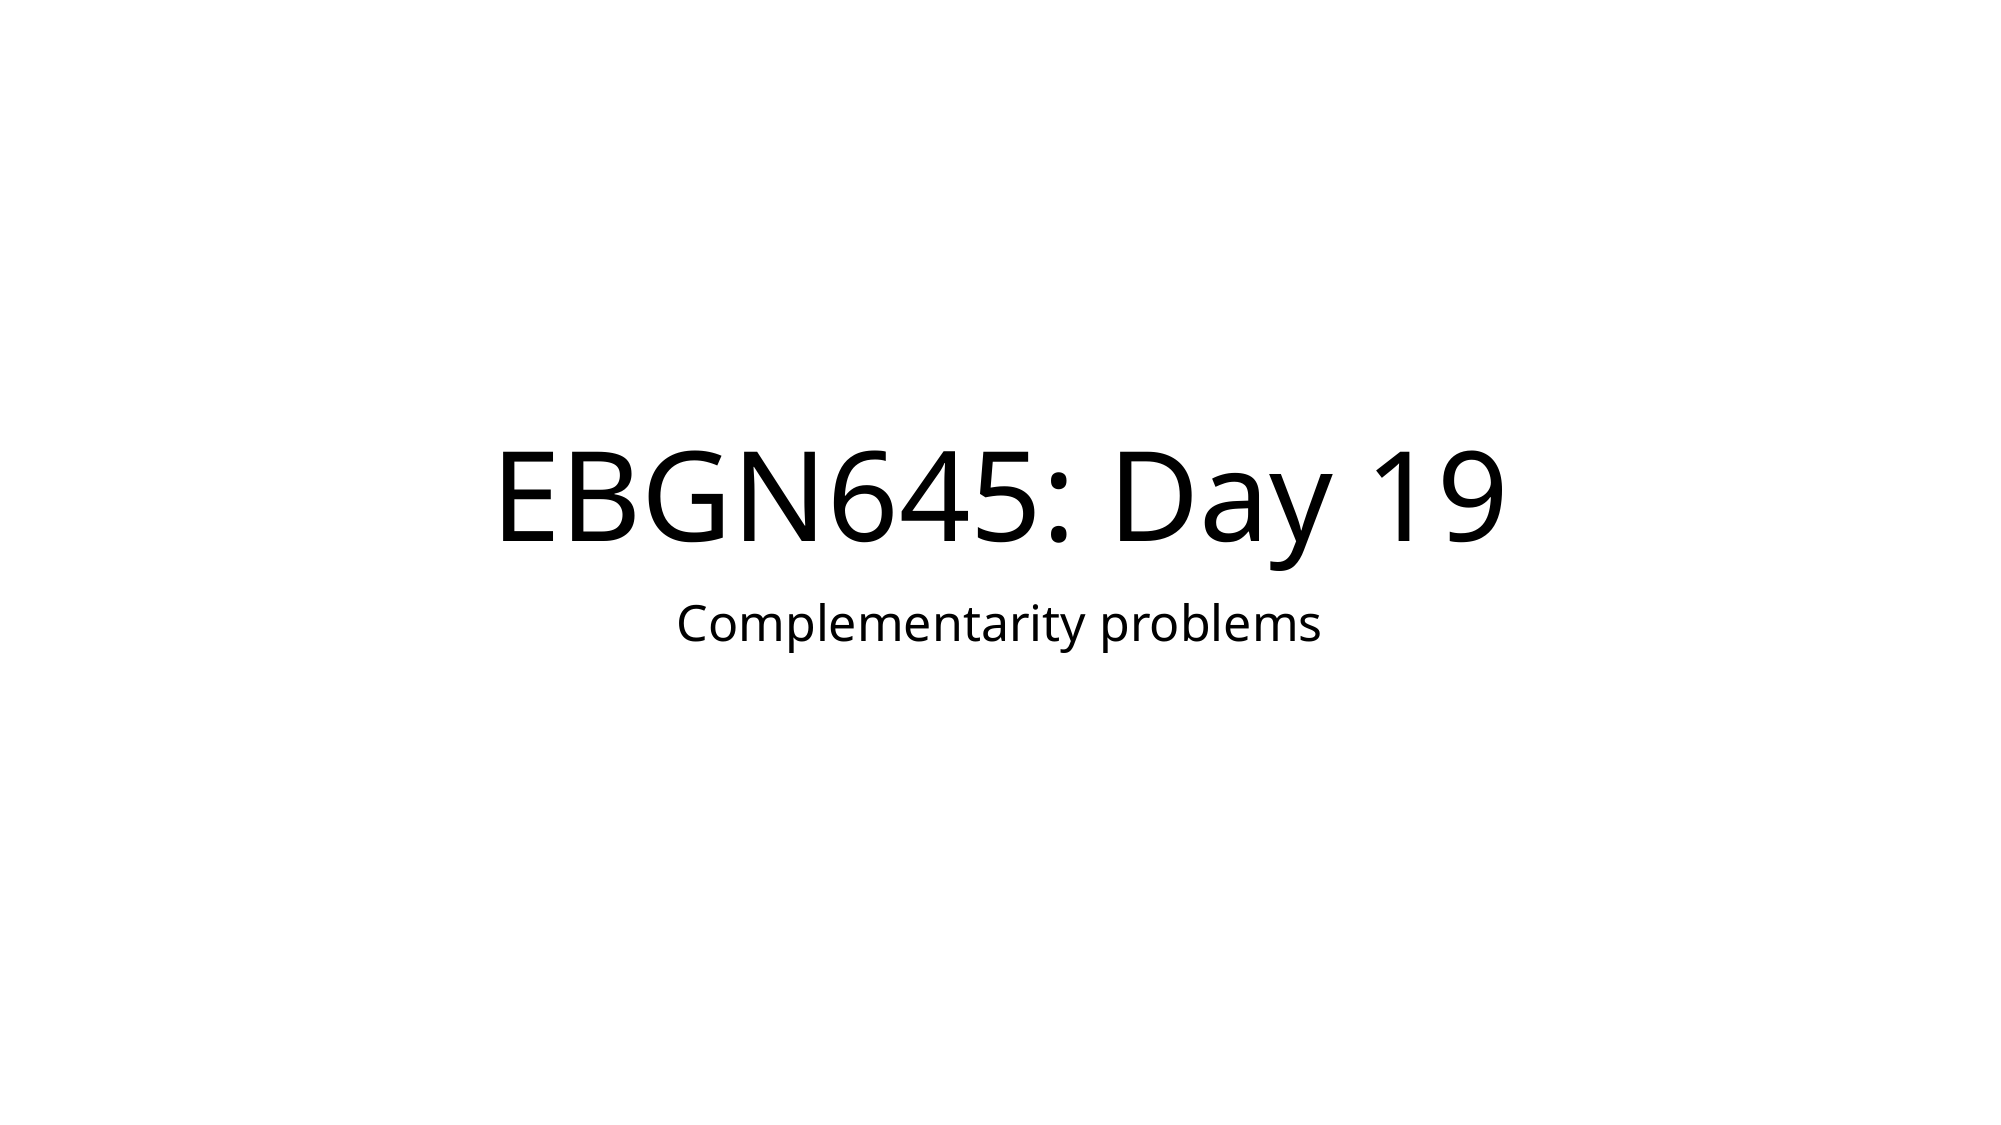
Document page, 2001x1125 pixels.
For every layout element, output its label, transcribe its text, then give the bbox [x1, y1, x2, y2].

title EBGN645: Day 19 [249, 184, 1750, 576]
subtitle Complementarity problems [249, 590, 1750, 863]
